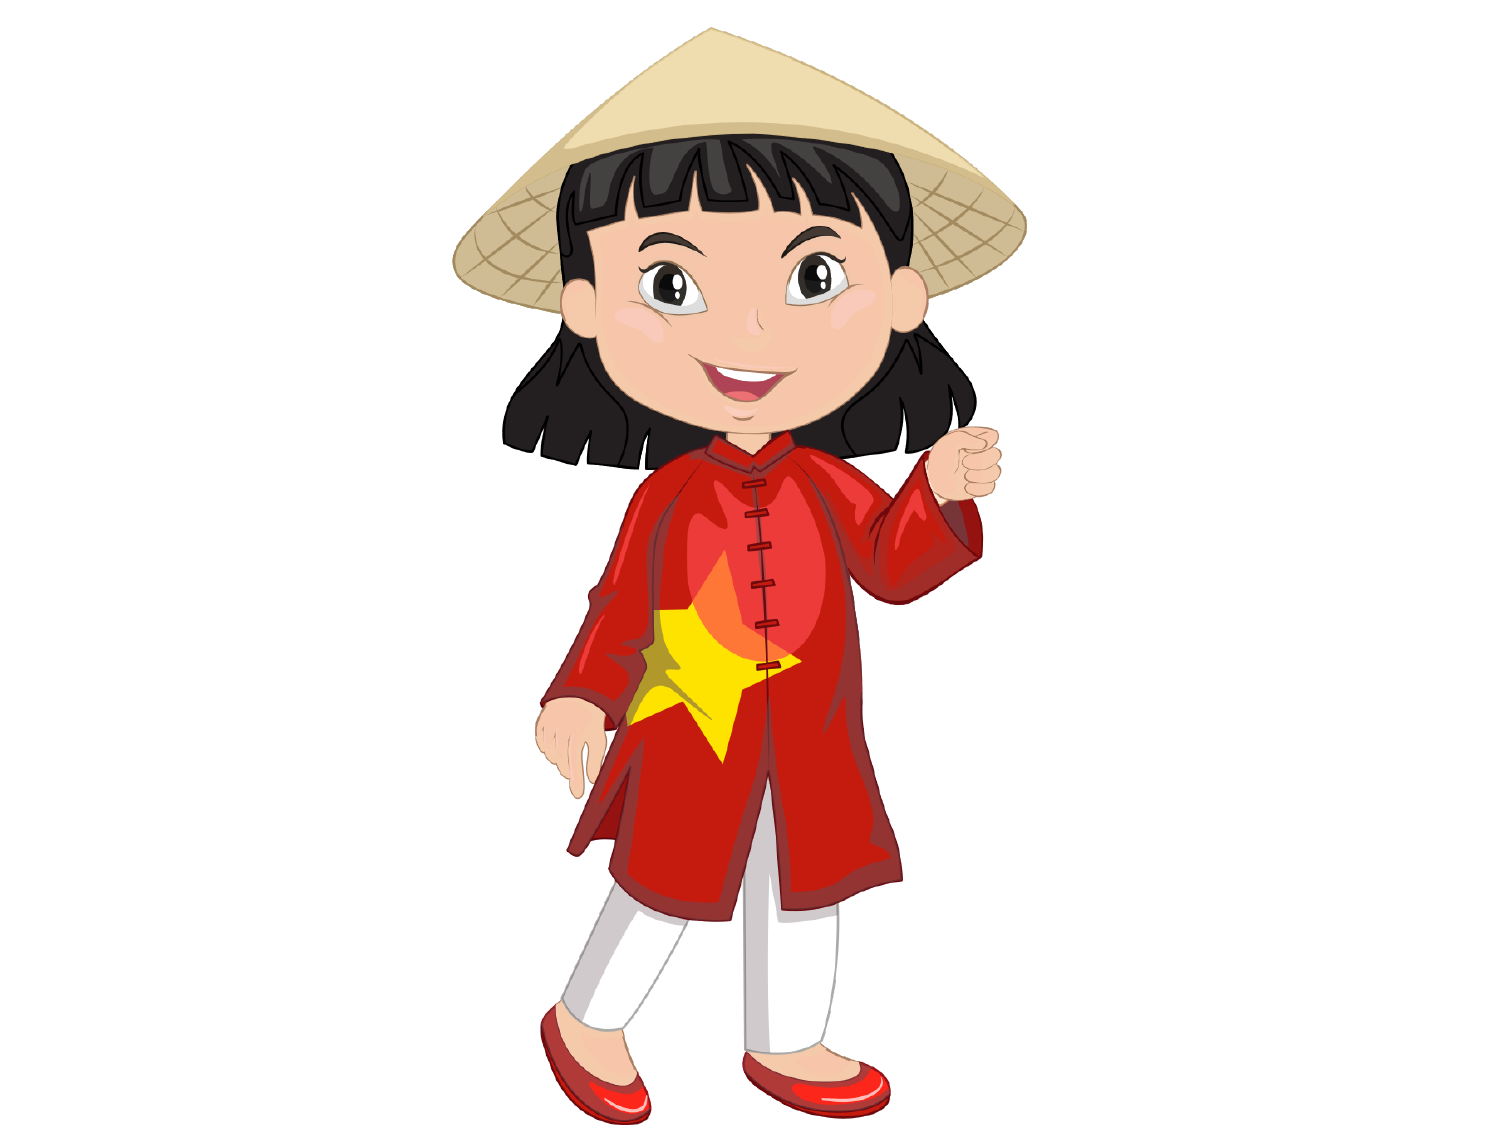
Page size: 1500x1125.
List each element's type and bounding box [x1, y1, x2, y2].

picture [452, 27, 1027, 1125]
